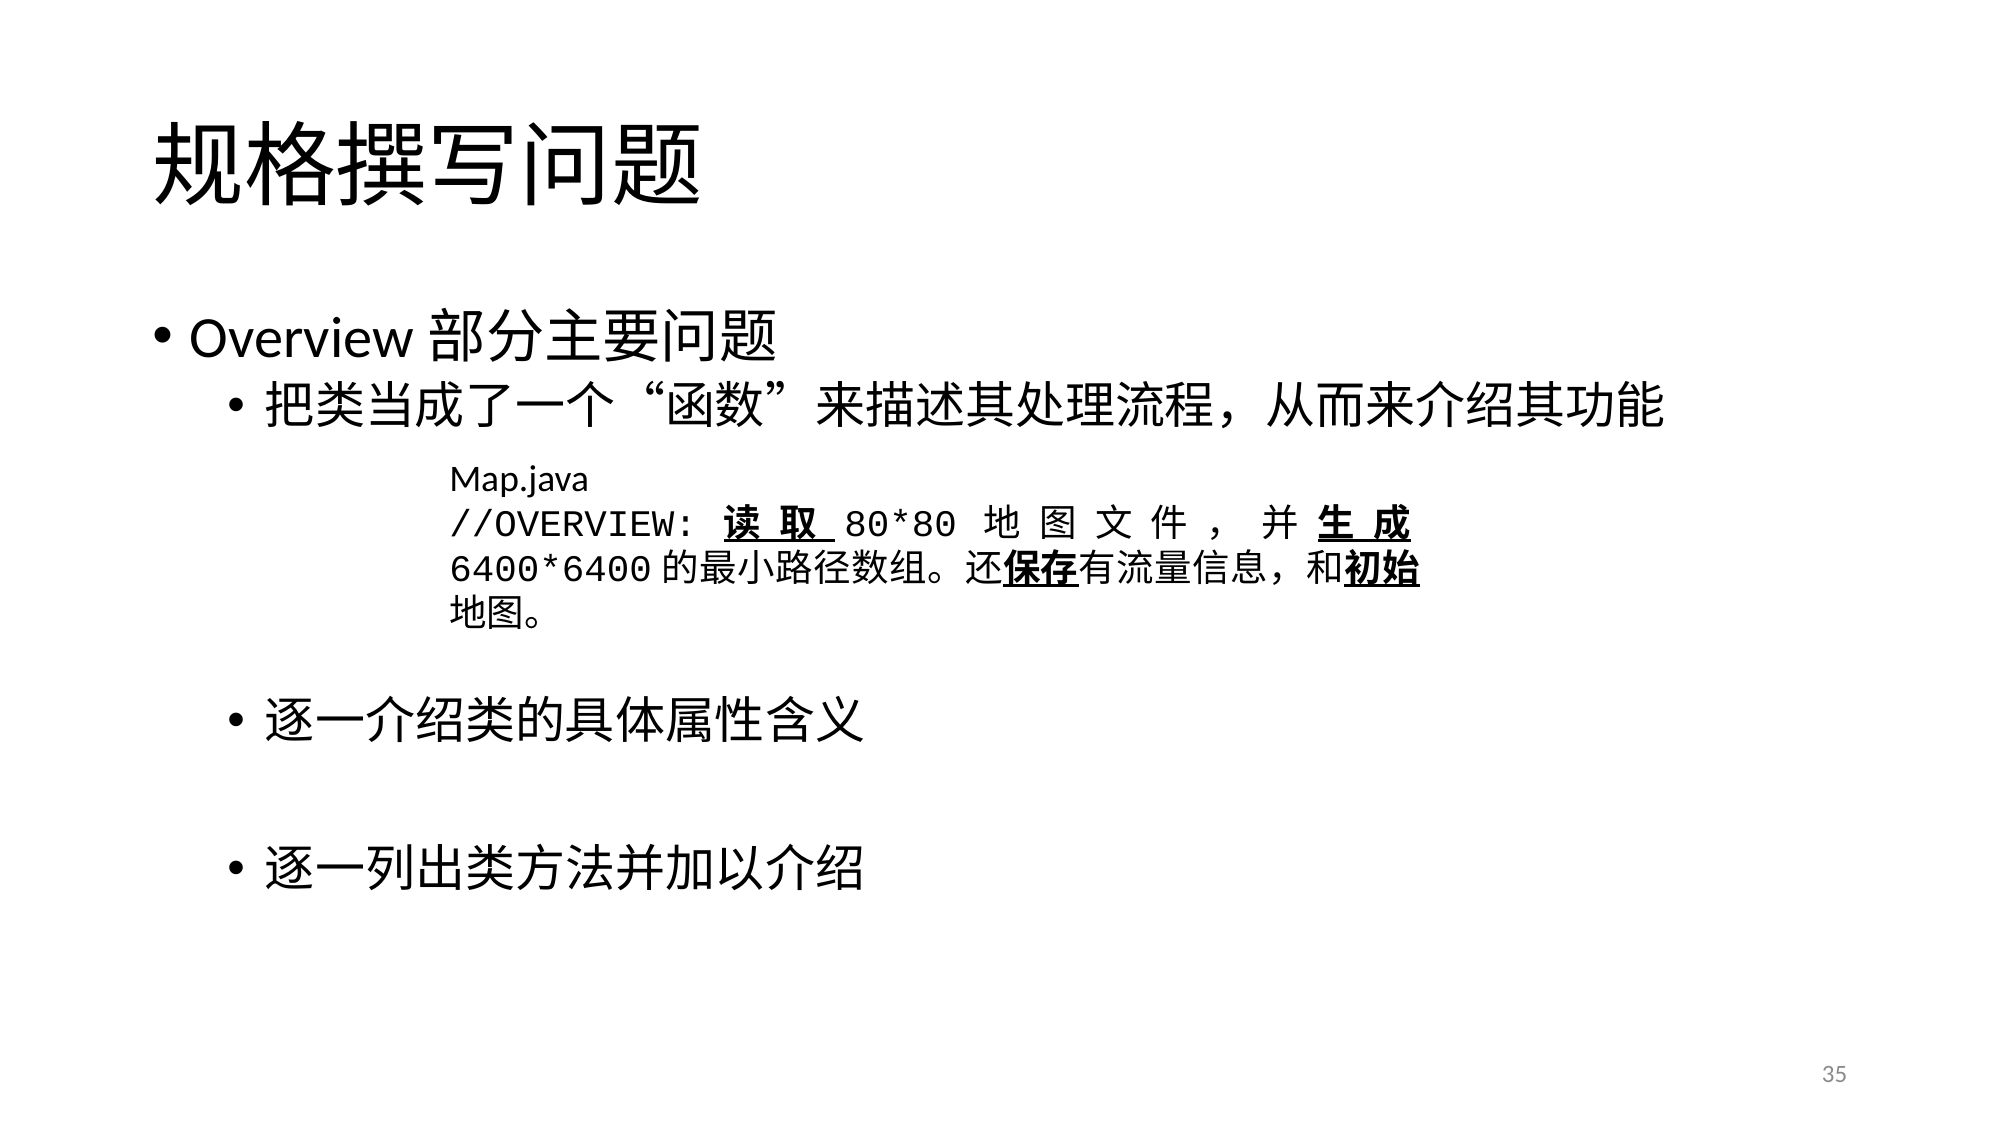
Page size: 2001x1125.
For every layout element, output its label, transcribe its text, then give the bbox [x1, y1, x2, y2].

slide_number 35 [1412, 1042, 1863, 1103]
text_box Map.java //OVERVIEW:读取80*80地图文件，并生成6400*6400的最小路径数组。还保存有流量信息，和初始地图。 [434, 446, 1435, 642]
title 规格撰写问题 [137, 59, 1863, 278]
list Overview部分主要问题 把类当成了一个“函数”来描述其处理流程，从而来介绍其功能 逐一介绍类的具体属性含义 逐一列出类方法并加以介绍 [137, 299, 1863, 1014]
